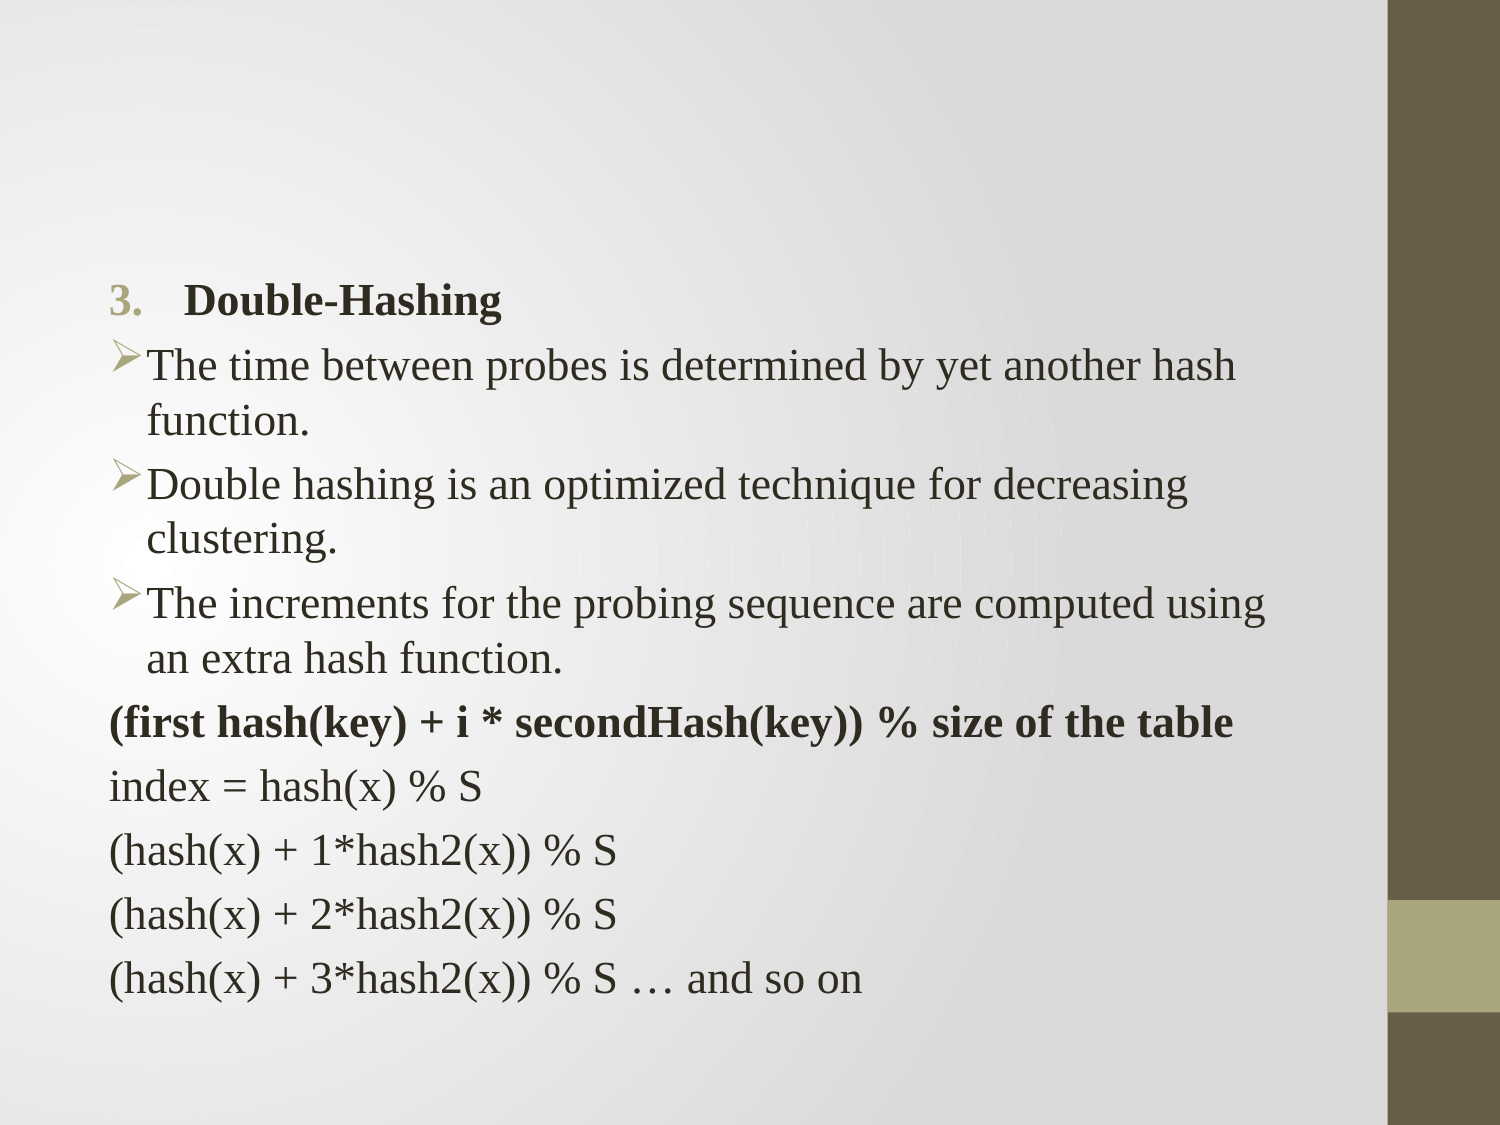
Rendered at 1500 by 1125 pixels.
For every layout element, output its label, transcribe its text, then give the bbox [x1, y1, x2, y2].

list Double-Hashing The time between probes is determined by yet another hash function. Double hashing is an optimized technique for decreasing clustering. The increments for the probing sequence are computed using an extra hash function. (first hash(key) + i * secondHash(key)) % size of the table index = hash(x) % S (hash(x) + 1*hash2(x)) % S (hash(x) + 2*hash2(x)) % S (hash(x) + 3*hash2(x)) % S … and so on [75, 262, 1325, 1050]
